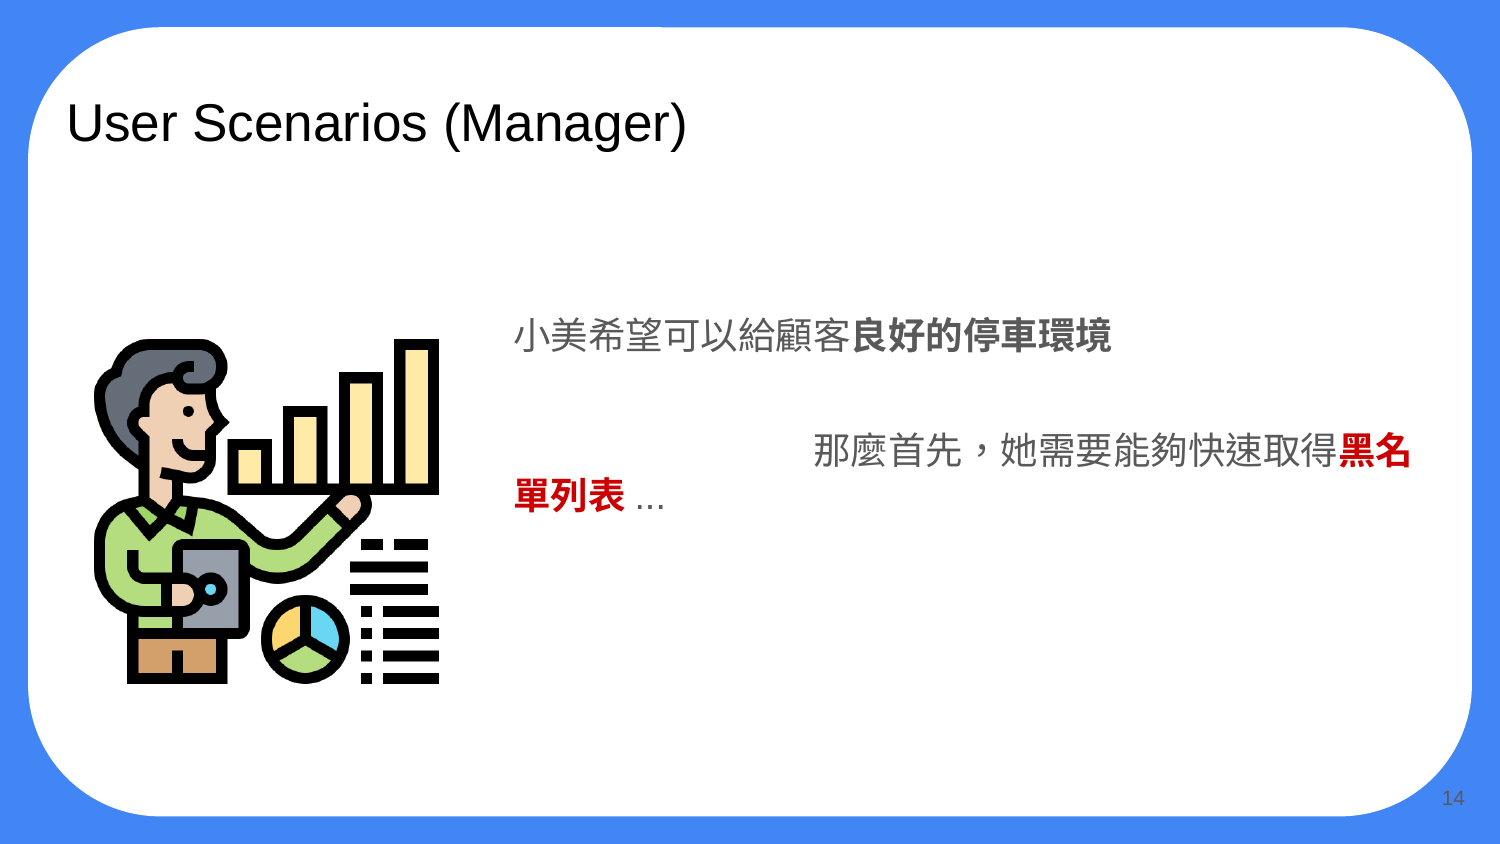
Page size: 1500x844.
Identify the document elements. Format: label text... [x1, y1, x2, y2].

text_box [62, 27, 1438, 72]
text_box [28, 86, 1472, 816]
slide_number ‹#› [1389, 764, 1480, 830]
picture [88, 333, 444, 689]
list 小美希望可以給顧客良好的停車環境 那麼首先，她需要能夠快速取得黑名單列表... [498, 211, 1449, 618]
title User Scenarios (Manager) [51, 72, 1449, 167]
